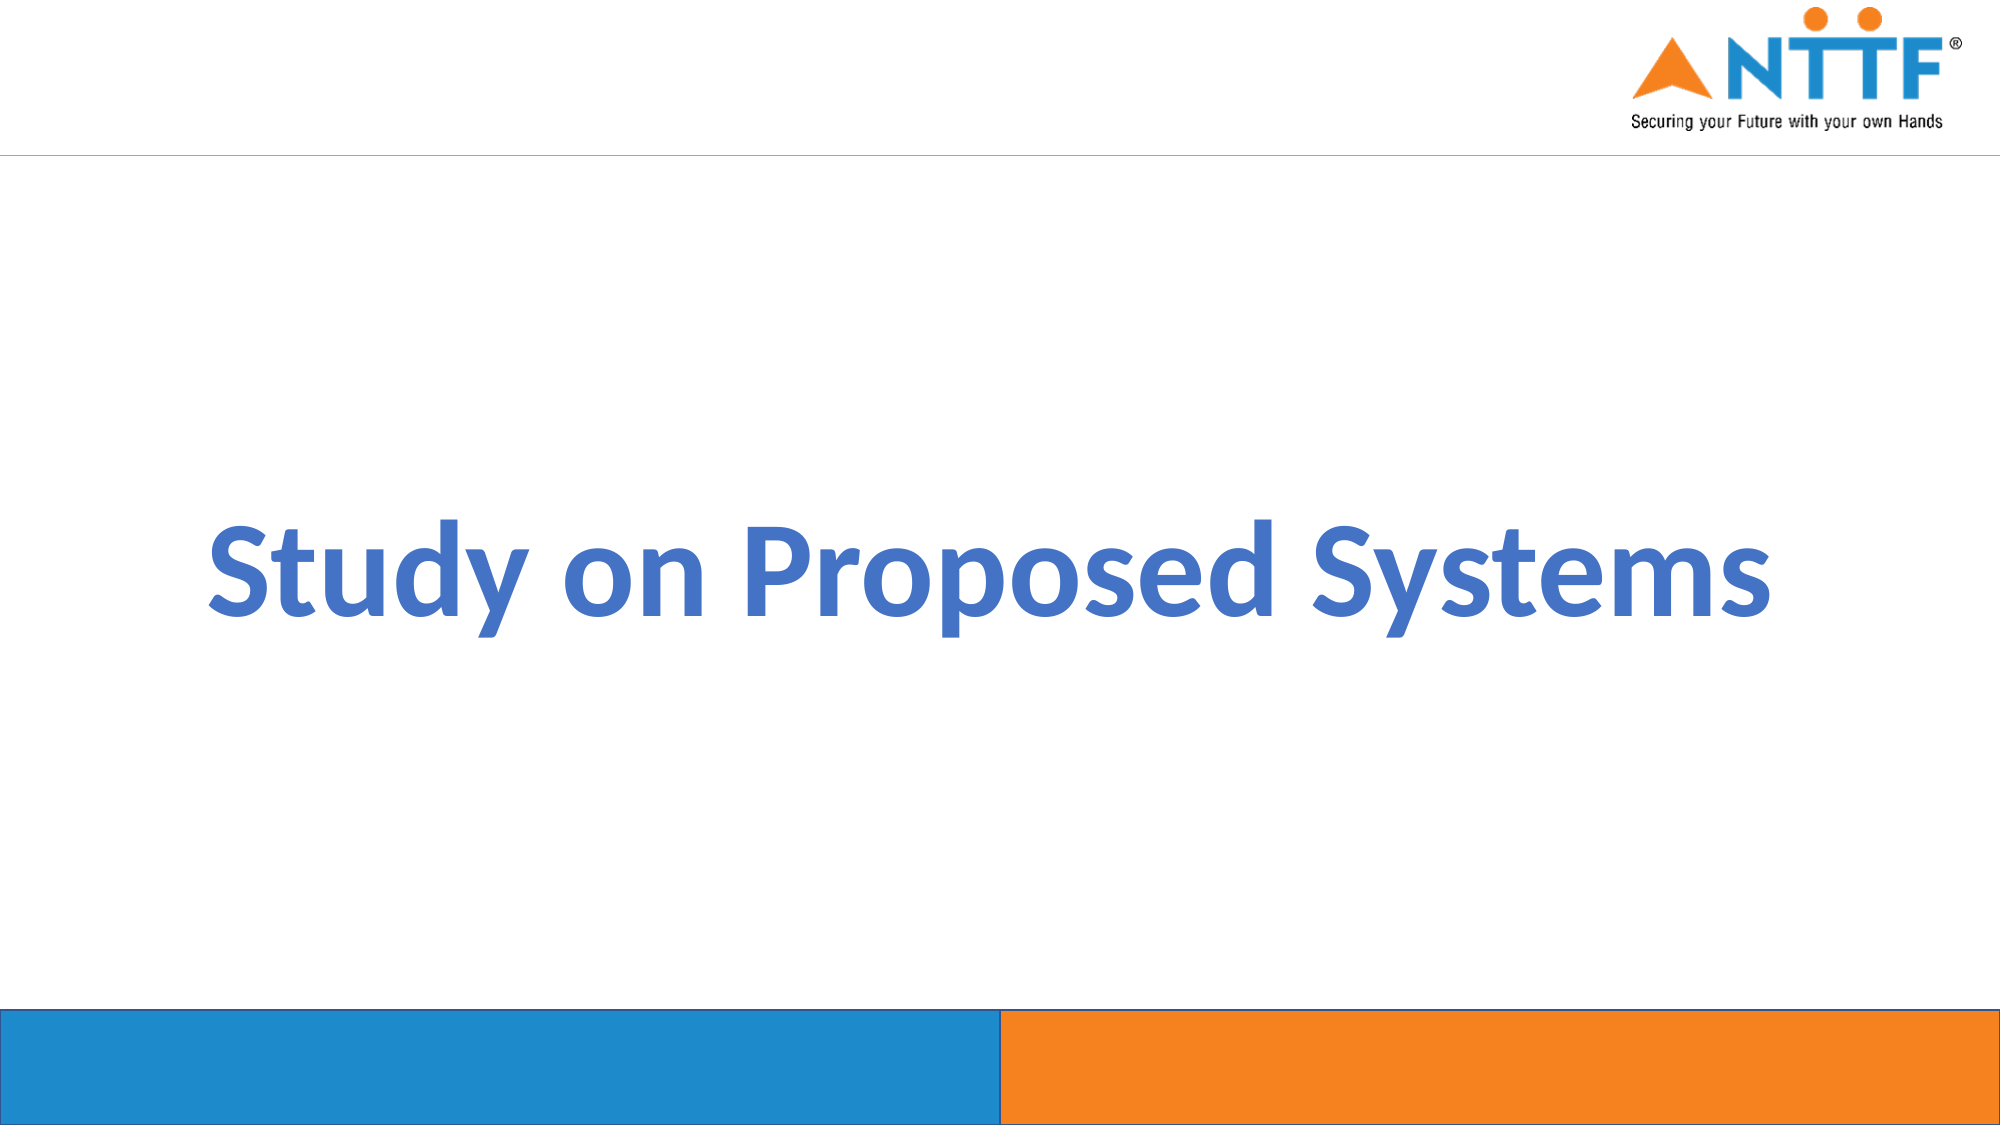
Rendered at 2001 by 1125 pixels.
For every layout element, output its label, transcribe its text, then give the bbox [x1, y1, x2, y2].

picture [1631, 7, 1962, 131]
text_box [999, 1009, 2000, 1125]
text_box Study on Proposed Systems [191, 471, 1809, 652]
text_box [0, 1009, 999, 1125]
